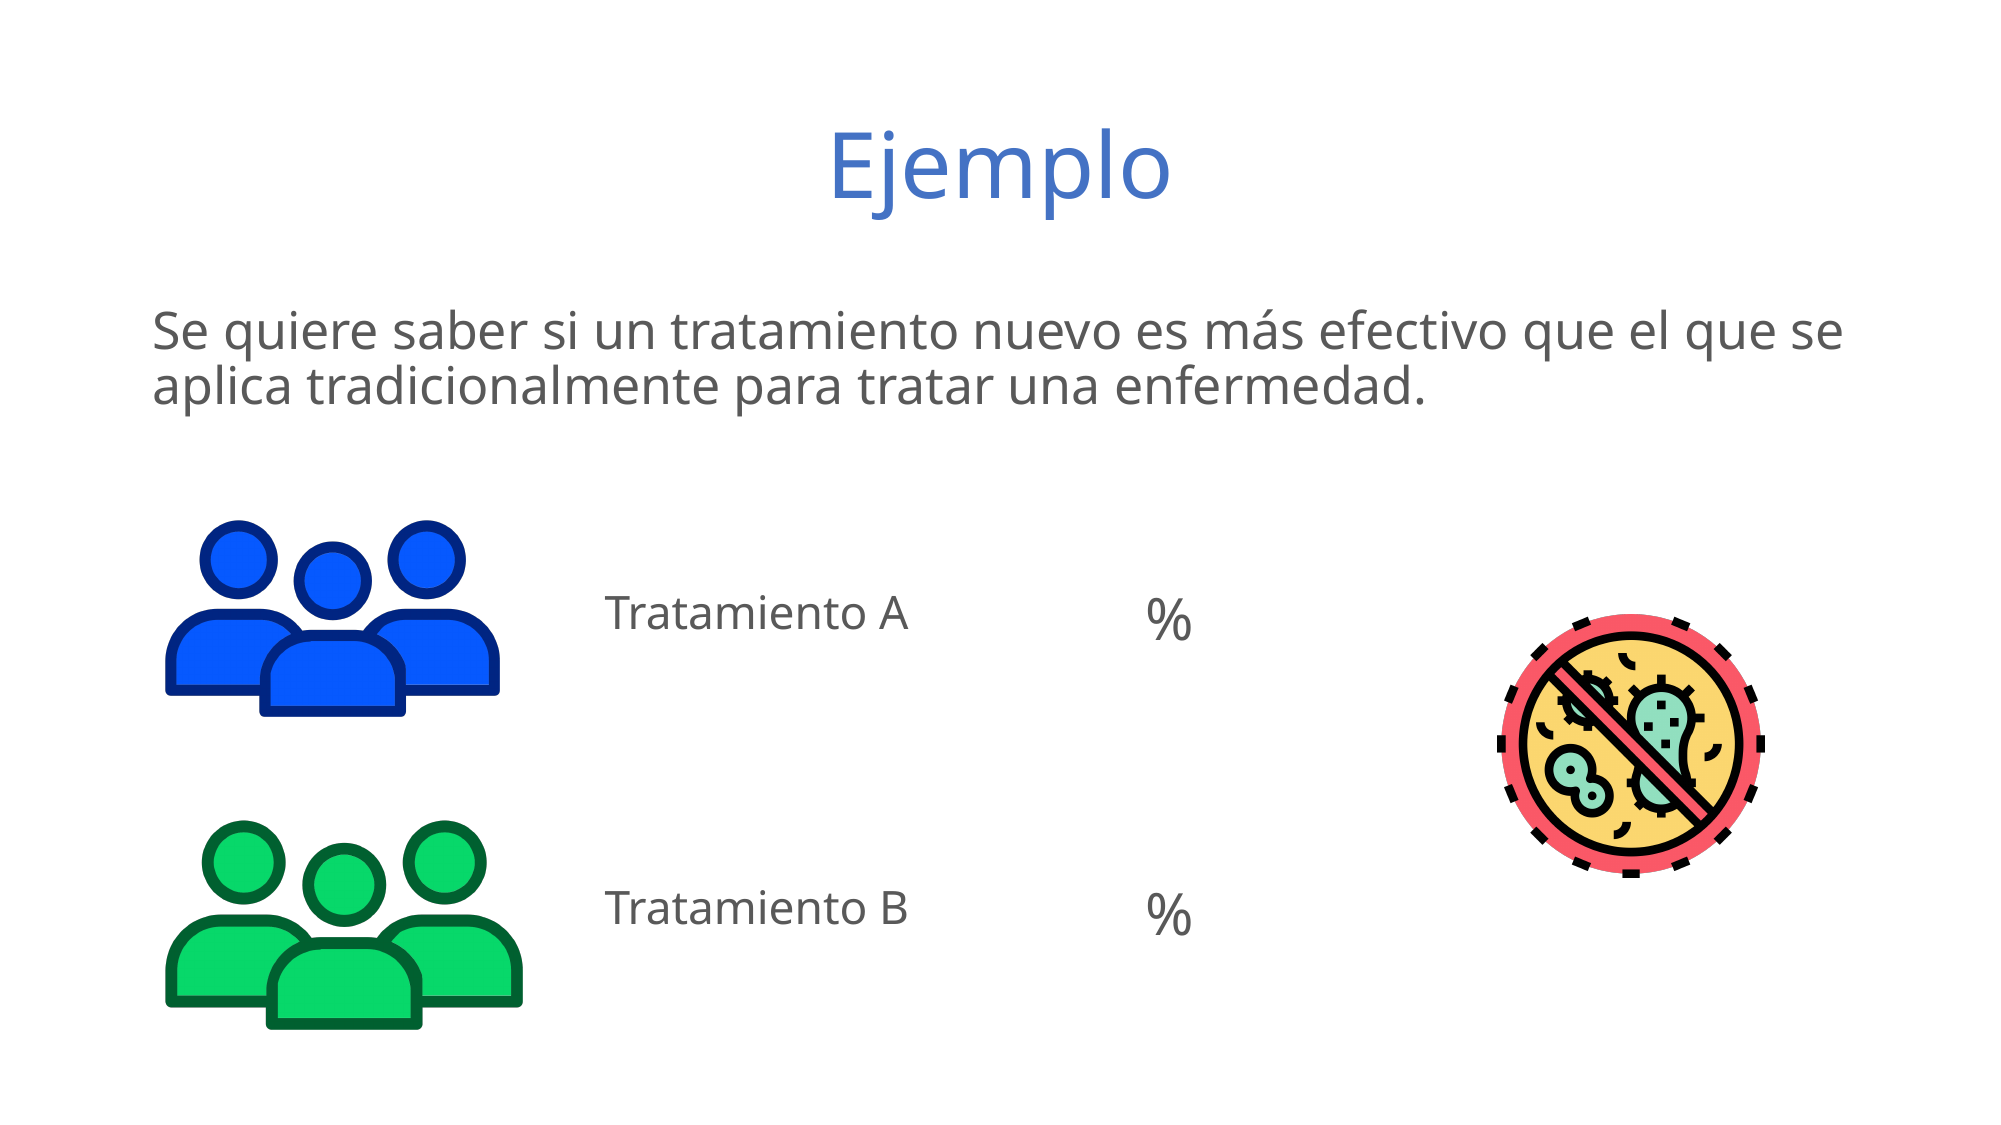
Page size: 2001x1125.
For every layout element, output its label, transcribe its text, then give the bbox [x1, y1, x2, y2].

picture [165, 520, 500, 717]
text_box Tratamiento B [589, 877, 1000, 972]
picture [165, 820, 523, 1030]
text_box % [1130, 877, 1234, 972]
picture [1497, 614, 1765, 878]
text_box Tratamiento A [589, 581, 1000, 677]
list Se quiere saber si un tratamiento nuevo es más efectivo que el que se aplica tradicionalmente para tratar una enfermedad. [137, 297, 1863, 464]
text_box % [1130, 582, 1227, 678]
title Ejemplo [137, 59, 1863, 278]
